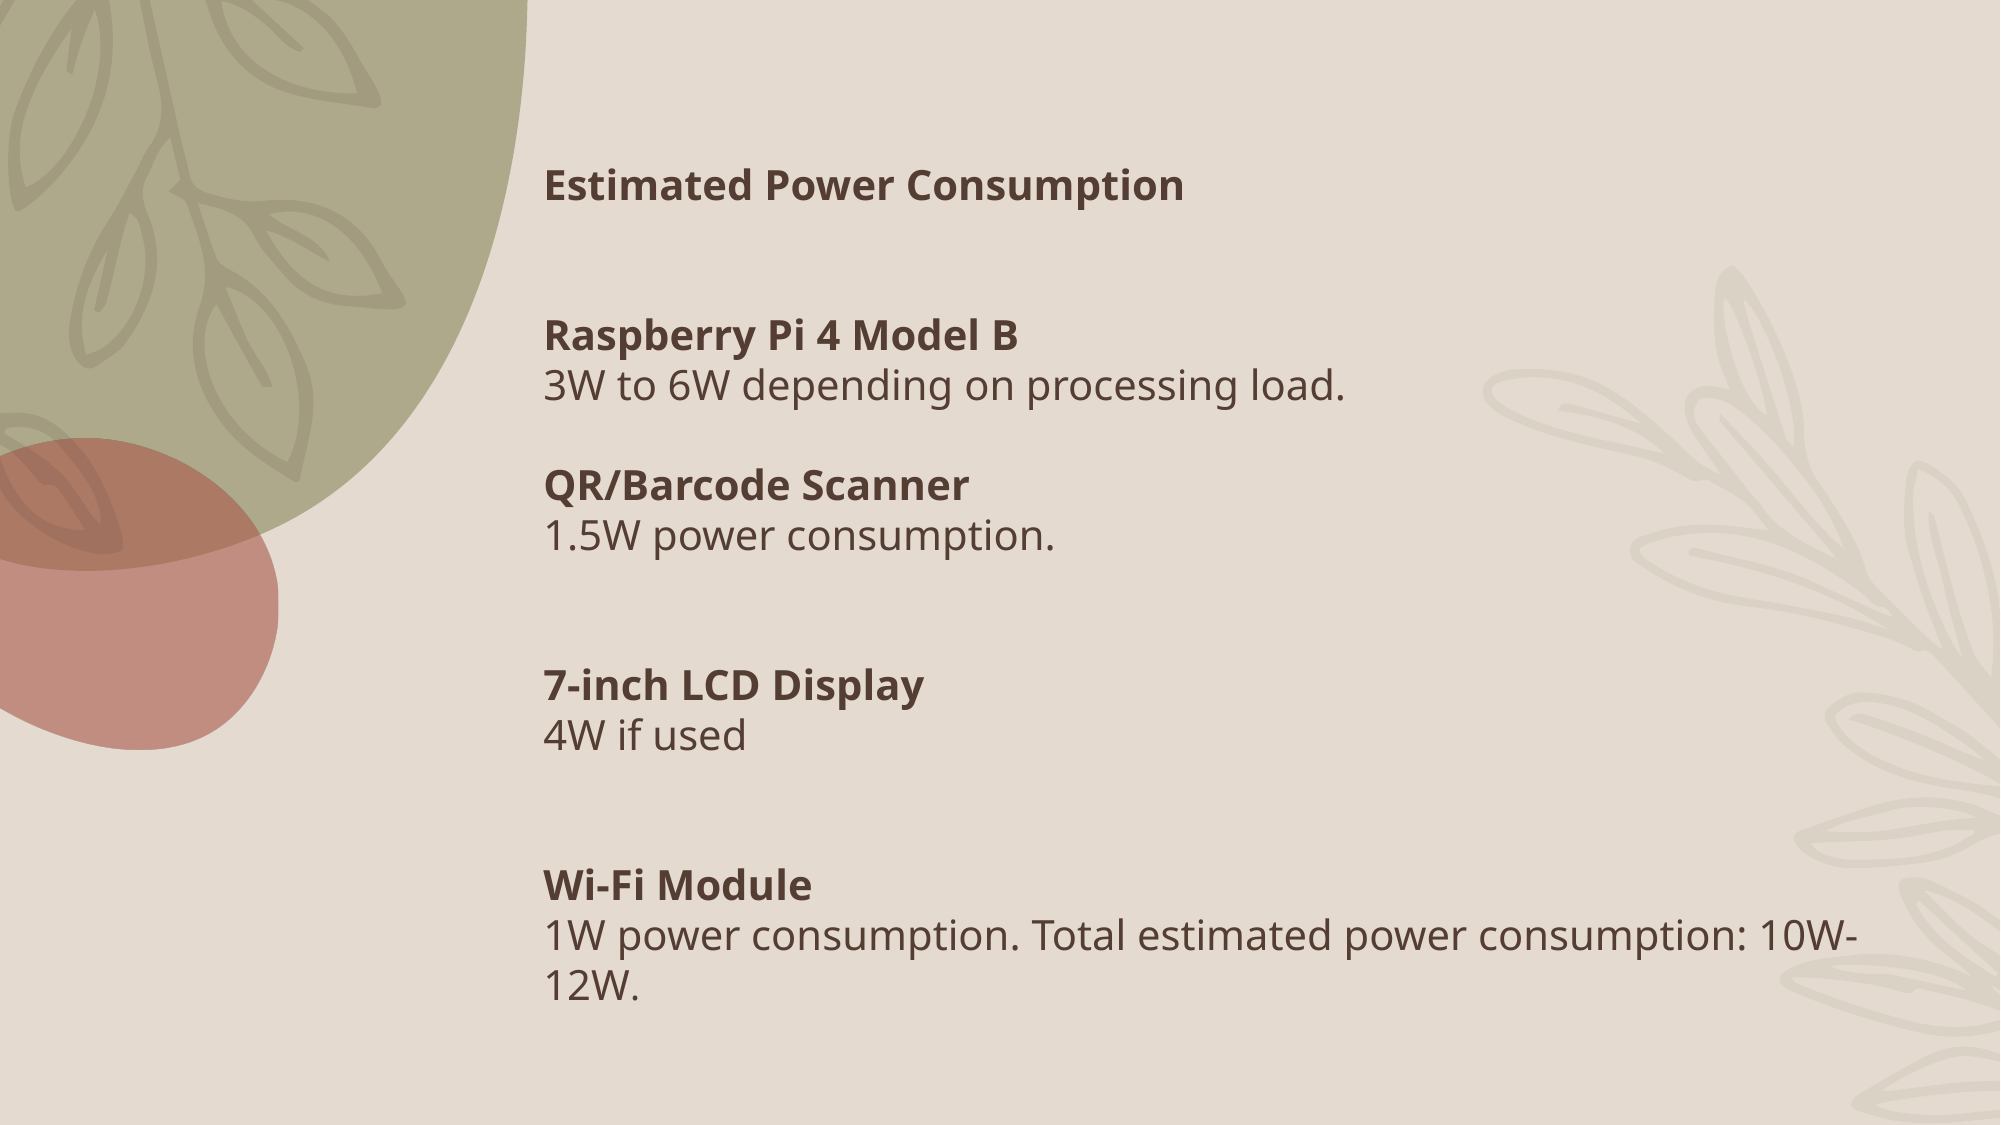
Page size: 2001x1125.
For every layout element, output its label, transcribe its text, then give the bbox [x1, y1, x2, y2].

text_box Estimated Power Consumption Raspberry Pi 4 Model B 3W to 6W depending on processing load. QR/Barcode Scanner 1.5W power consumption. 7-inch LCD Display 4W if used Wi-Fi Module 1W power consumption. Total estimated power consumption: 10W-12W. [528, 151, 1879, 1017]
picture [0, 438, 279, 750]
